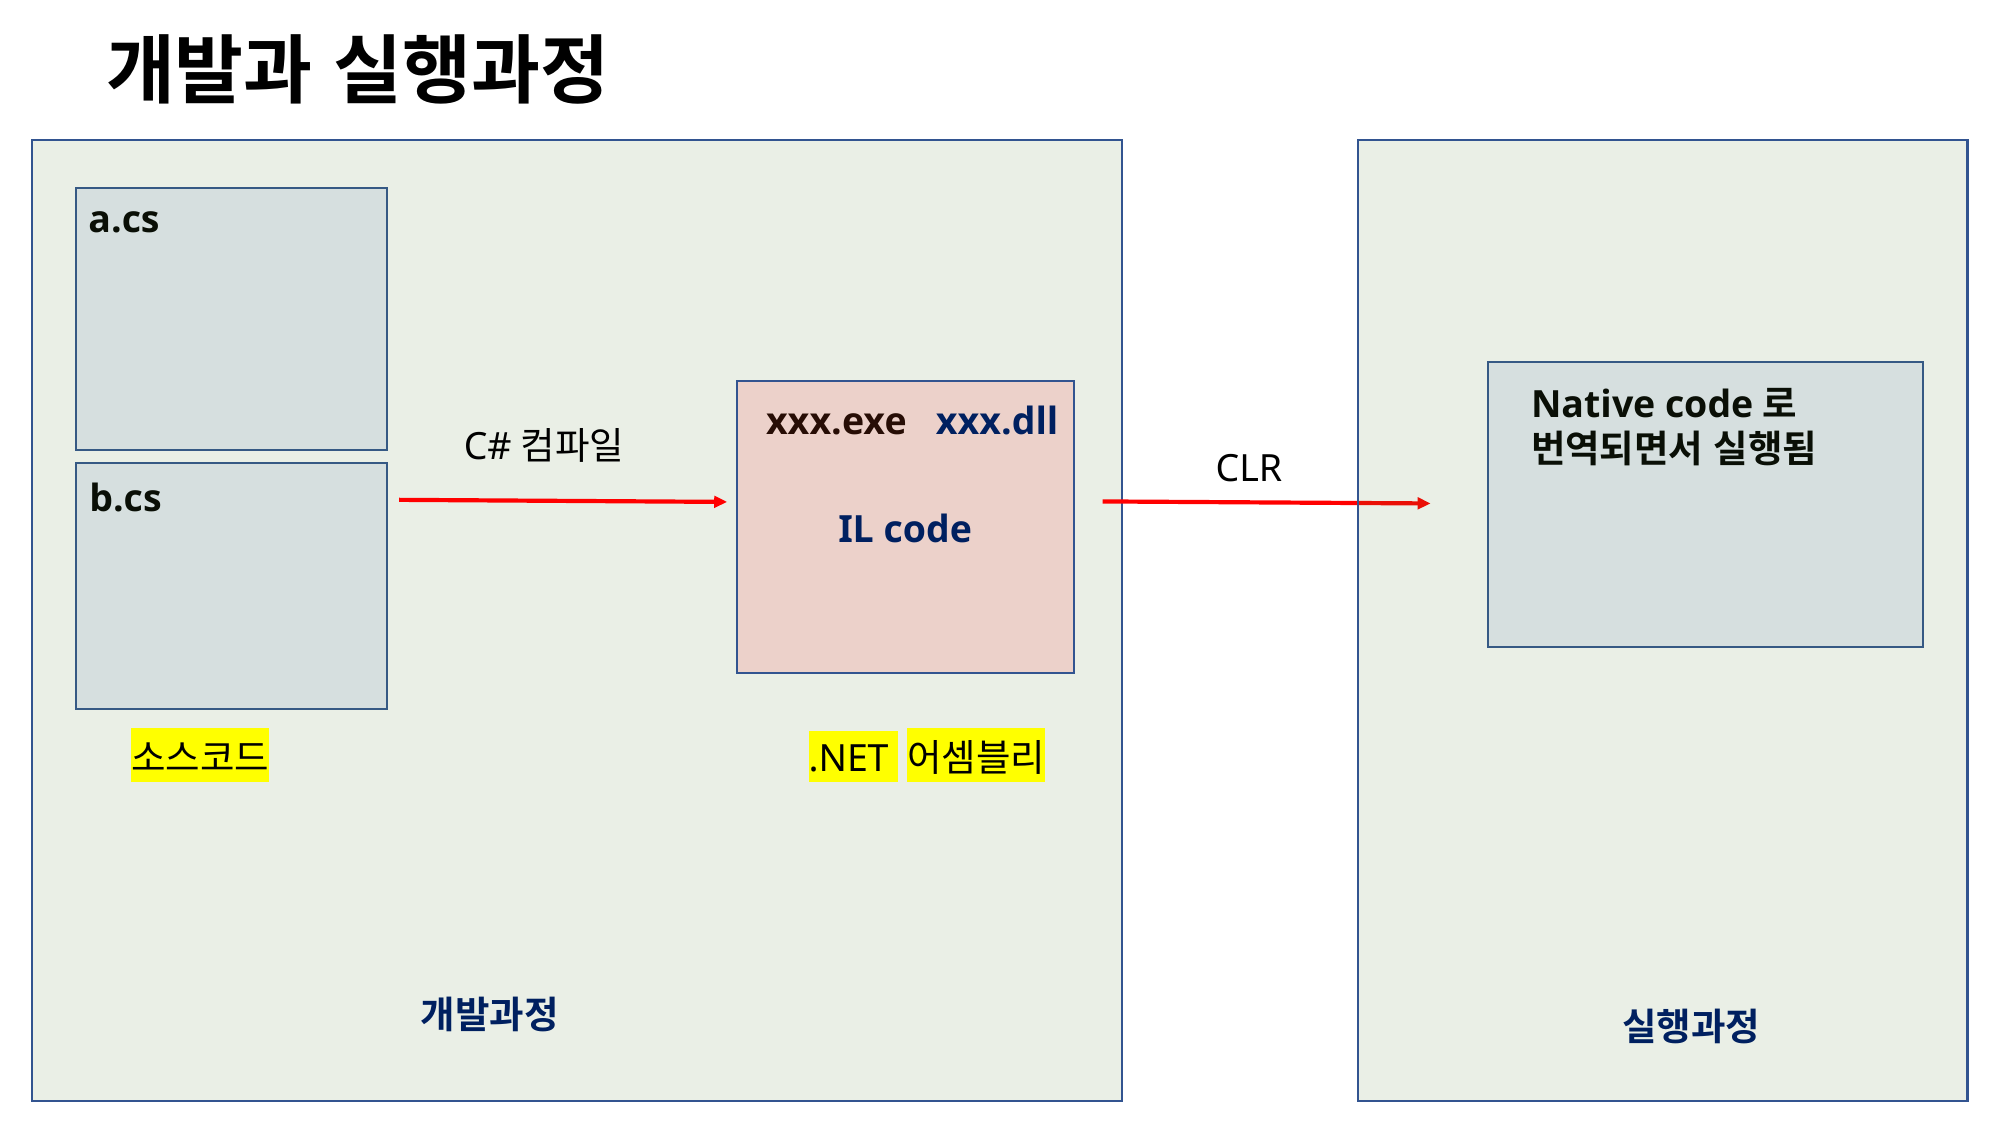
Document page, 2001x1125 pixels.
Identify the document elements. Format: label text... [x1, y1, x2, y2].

text_box [1357, 139, 1969, 1102]
text_box 소스코드 [116, 726, 285, 786]
text_box 개발과 실행과정 [91, 15, 625, 120]
text_box 개발과정 [406, 983, 574, 1044]
text_box C#컴파일 [448, 415, 640, 475]
text_box .NET 어셈블리 [793, 726, 1061, 786]
text_box xxx.dll [921, 389, 1074, 450]
text_box CLR [1200, 436, 1298, 497]
text_box 실행과정 [1607, 996, 1776, 1056]
text_box IL code [736, 380, 1075, 674]
text_box [31, 139, 1123, 1102]
